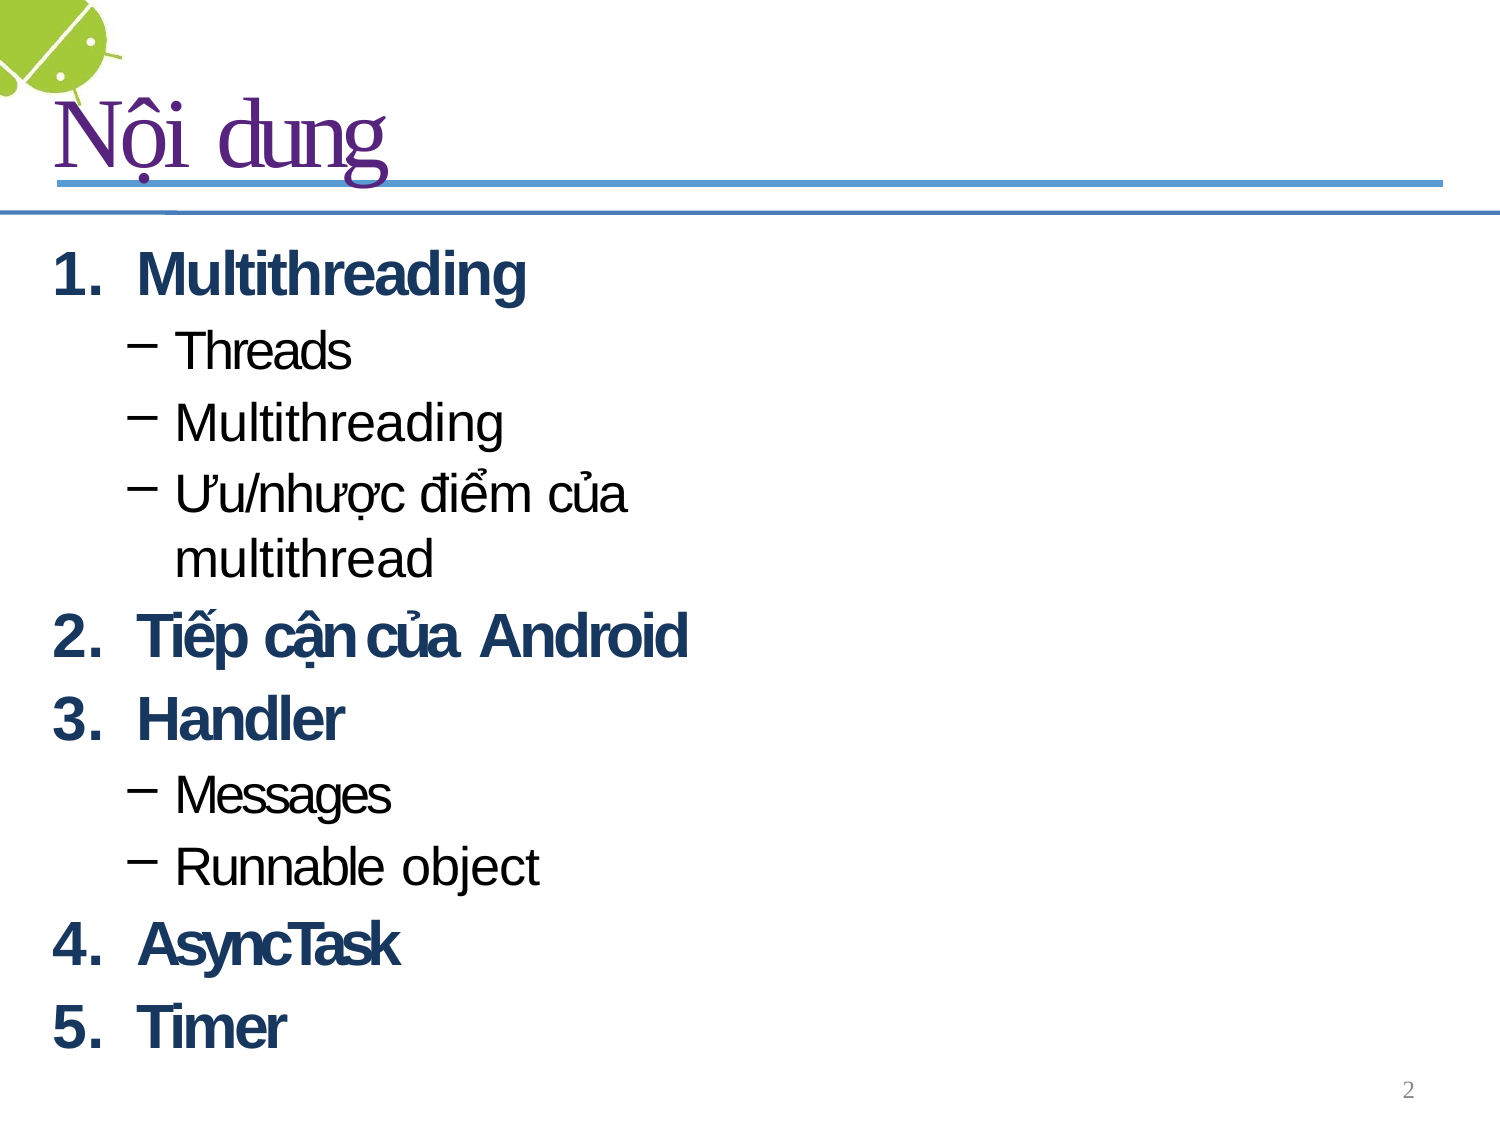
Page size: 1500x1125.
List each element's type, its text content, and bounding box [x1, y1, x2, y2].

picture [0, 0, 212, 106]
title Nội dung [50, 65, 415, 223]
text_box Multithreading Threads Multithreading Ưu/nhược điểm của multithread Tiếp cận của Android Handler Messages Runnable object AsyncTask Timer [50, 223, 895, 1061]
slide_number 2 [1398, 1069, 1432, 1125]
